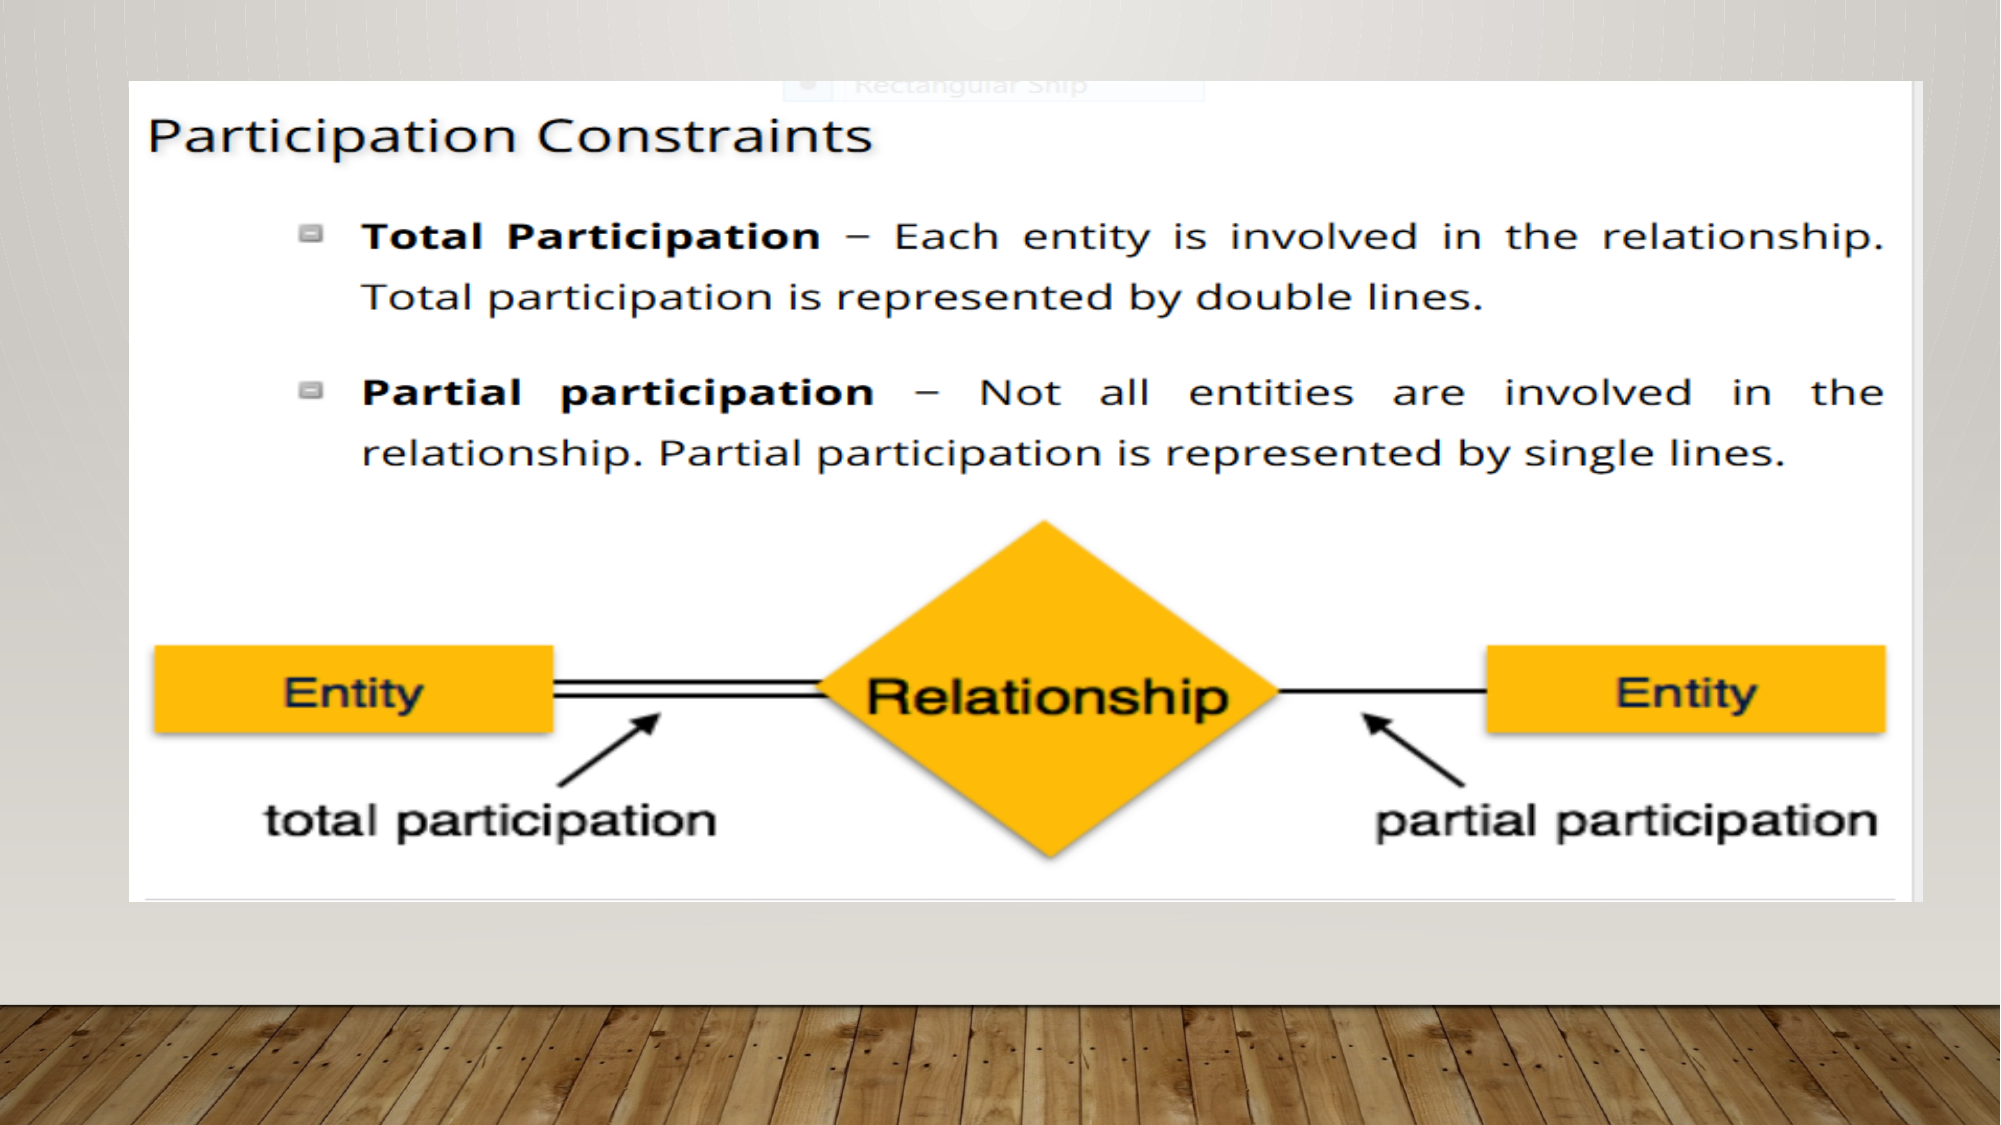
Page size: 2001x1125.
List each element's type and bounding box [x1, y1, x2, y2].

picture [129, 81, 1923, 902]
picture [0, 1005, 2000, 1125]
